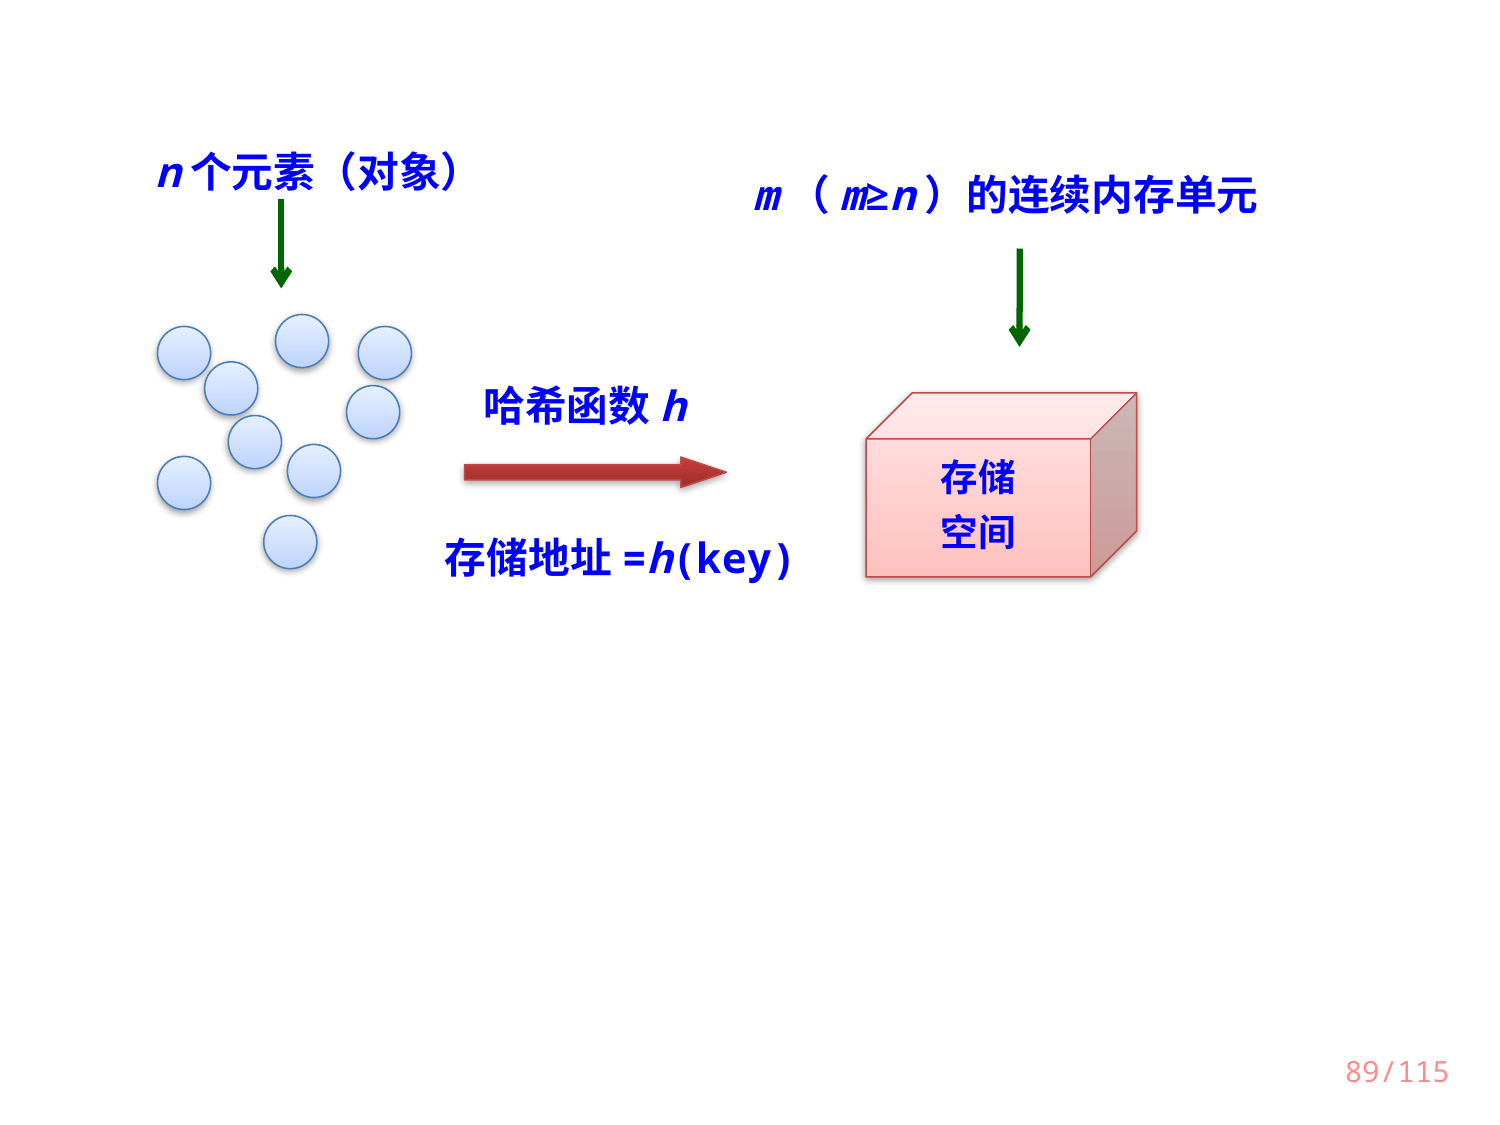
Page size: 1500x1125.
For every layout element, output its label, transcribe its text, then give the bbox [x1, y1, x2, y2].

text_box [203, 361, 259, 416]
text_box [227, 414, 283, 470]
text_box 哈希函数h [468, 382, 800, 437]
text_box [286, 443, 342, 499]
slide_number 89/115 [1293, 1042, 1465, 1103]
text_box [156, 325, 212, 381]
text_box n个元素（对象） [140, 147, 504, 203]
text_box 存储地址=h(key) [430, 534, 856, 590]
text_box [463, 456, 728, 489]
text_box [262, 514, 318, 570]
text_box 存储 空间 [865, 392, 1138, 578]
text_box [357, 325, 413, 381]
text_box m（m≥n）的连续内存单元 [738, 171, 1301, 226]
text_box [274, 313, 330, 369]
text_box [345, 384, 401, 440]
text_box [156, 455, 212, 511]
